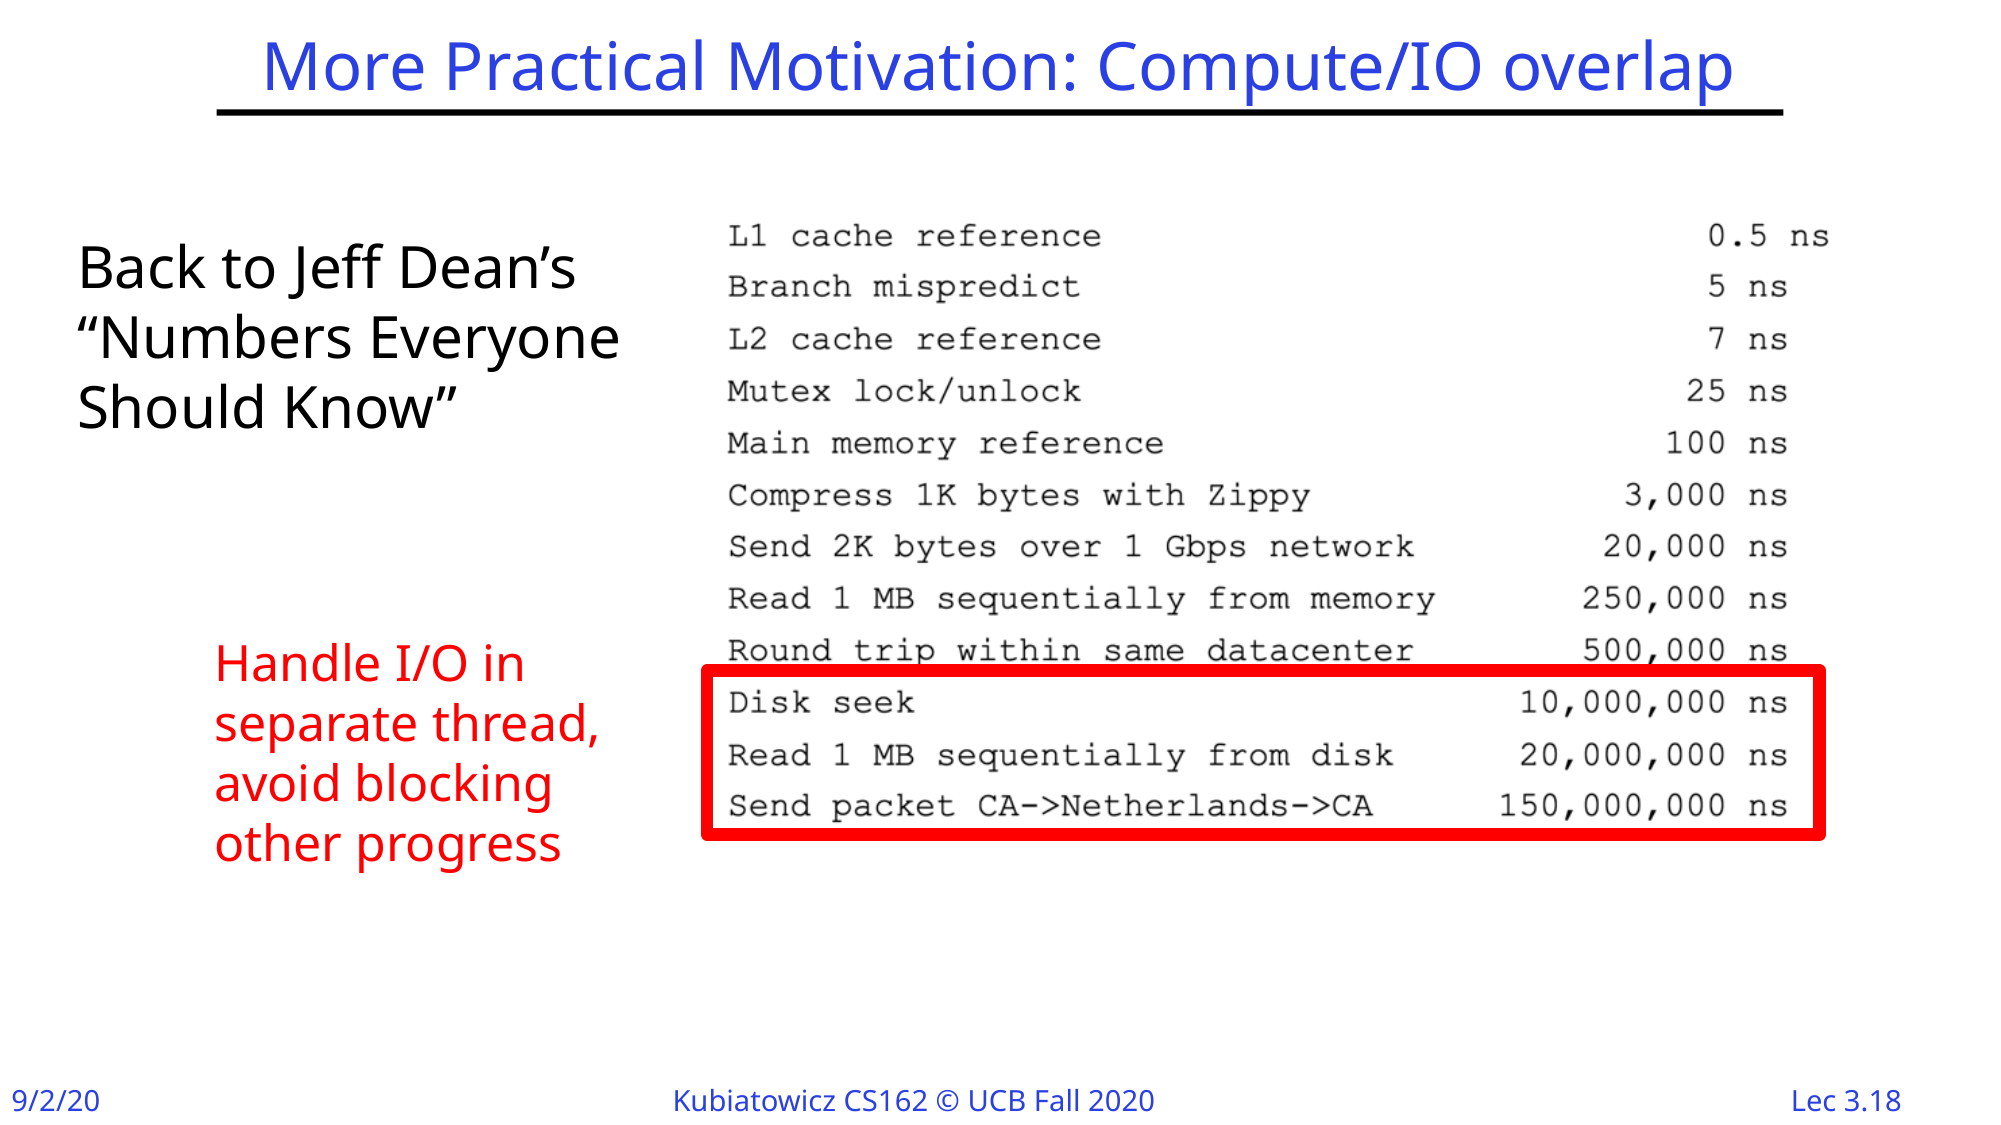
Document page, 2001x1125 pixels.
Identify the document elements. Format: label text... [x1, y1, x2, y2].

text_box Back to Jeff Dean’s “Numbers Everyone Should Know” [62, 222, 663, 448]
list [692, 165, 1885, 856]
text_box Handle I/O in separate thread, avoid blocking other progress [199, 623, 662, 879]
title More Practical Motivation: Compute/IO overlap [216, 24, 1784, 113]
